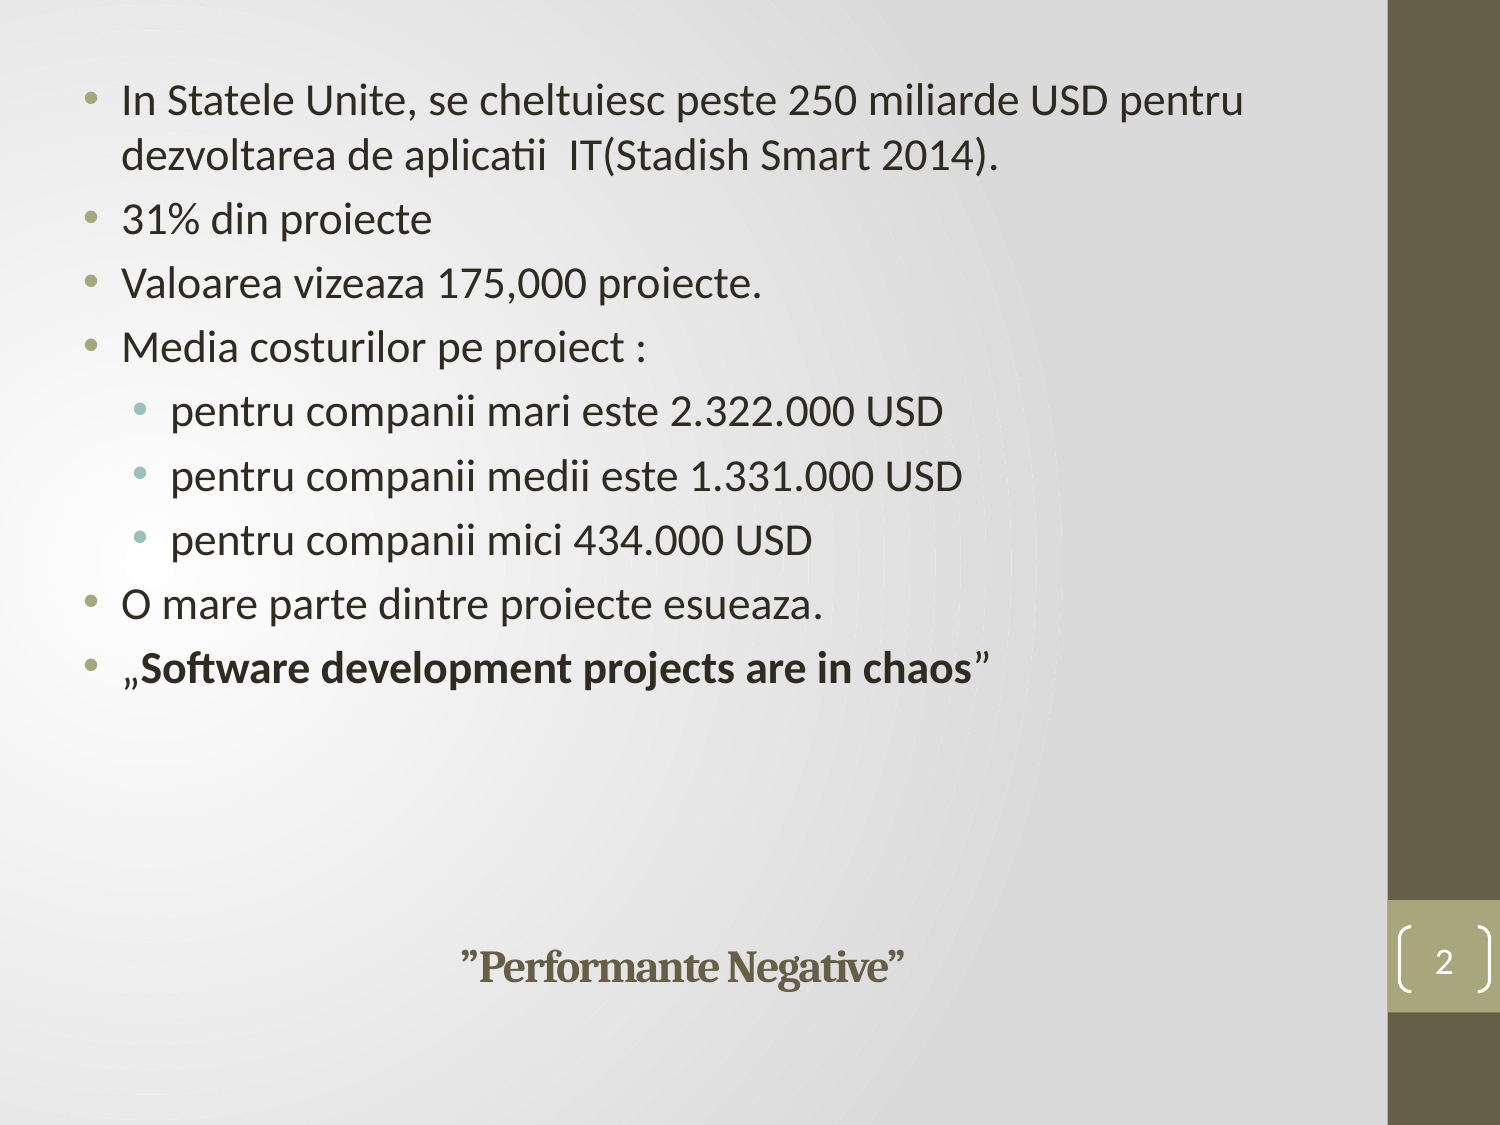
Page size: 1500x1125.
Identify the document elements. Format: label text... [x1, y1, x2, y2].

slide_number 2 [1397, 925, 1492, 994]
title ”Performante Negative” [50, 901, 1325, 999]
list In Statele Unite, se cheltuiesc peste 250 miliarde USD pentru dezvoltarea de aplicatii IT(Stadish Smart 2014). 31% din proiecte Valoarea vizeaza 175,000 proiecte. Media costurilor pe proiect : pentru companii mari este 2.322.000 USD pentru companii medii este 1.331.000 USD pentru companii mici 434.000 USD O mare parte dintre proiecte esueaza. „Software development projects are in chaos” [50, 62, 1325, 874]
